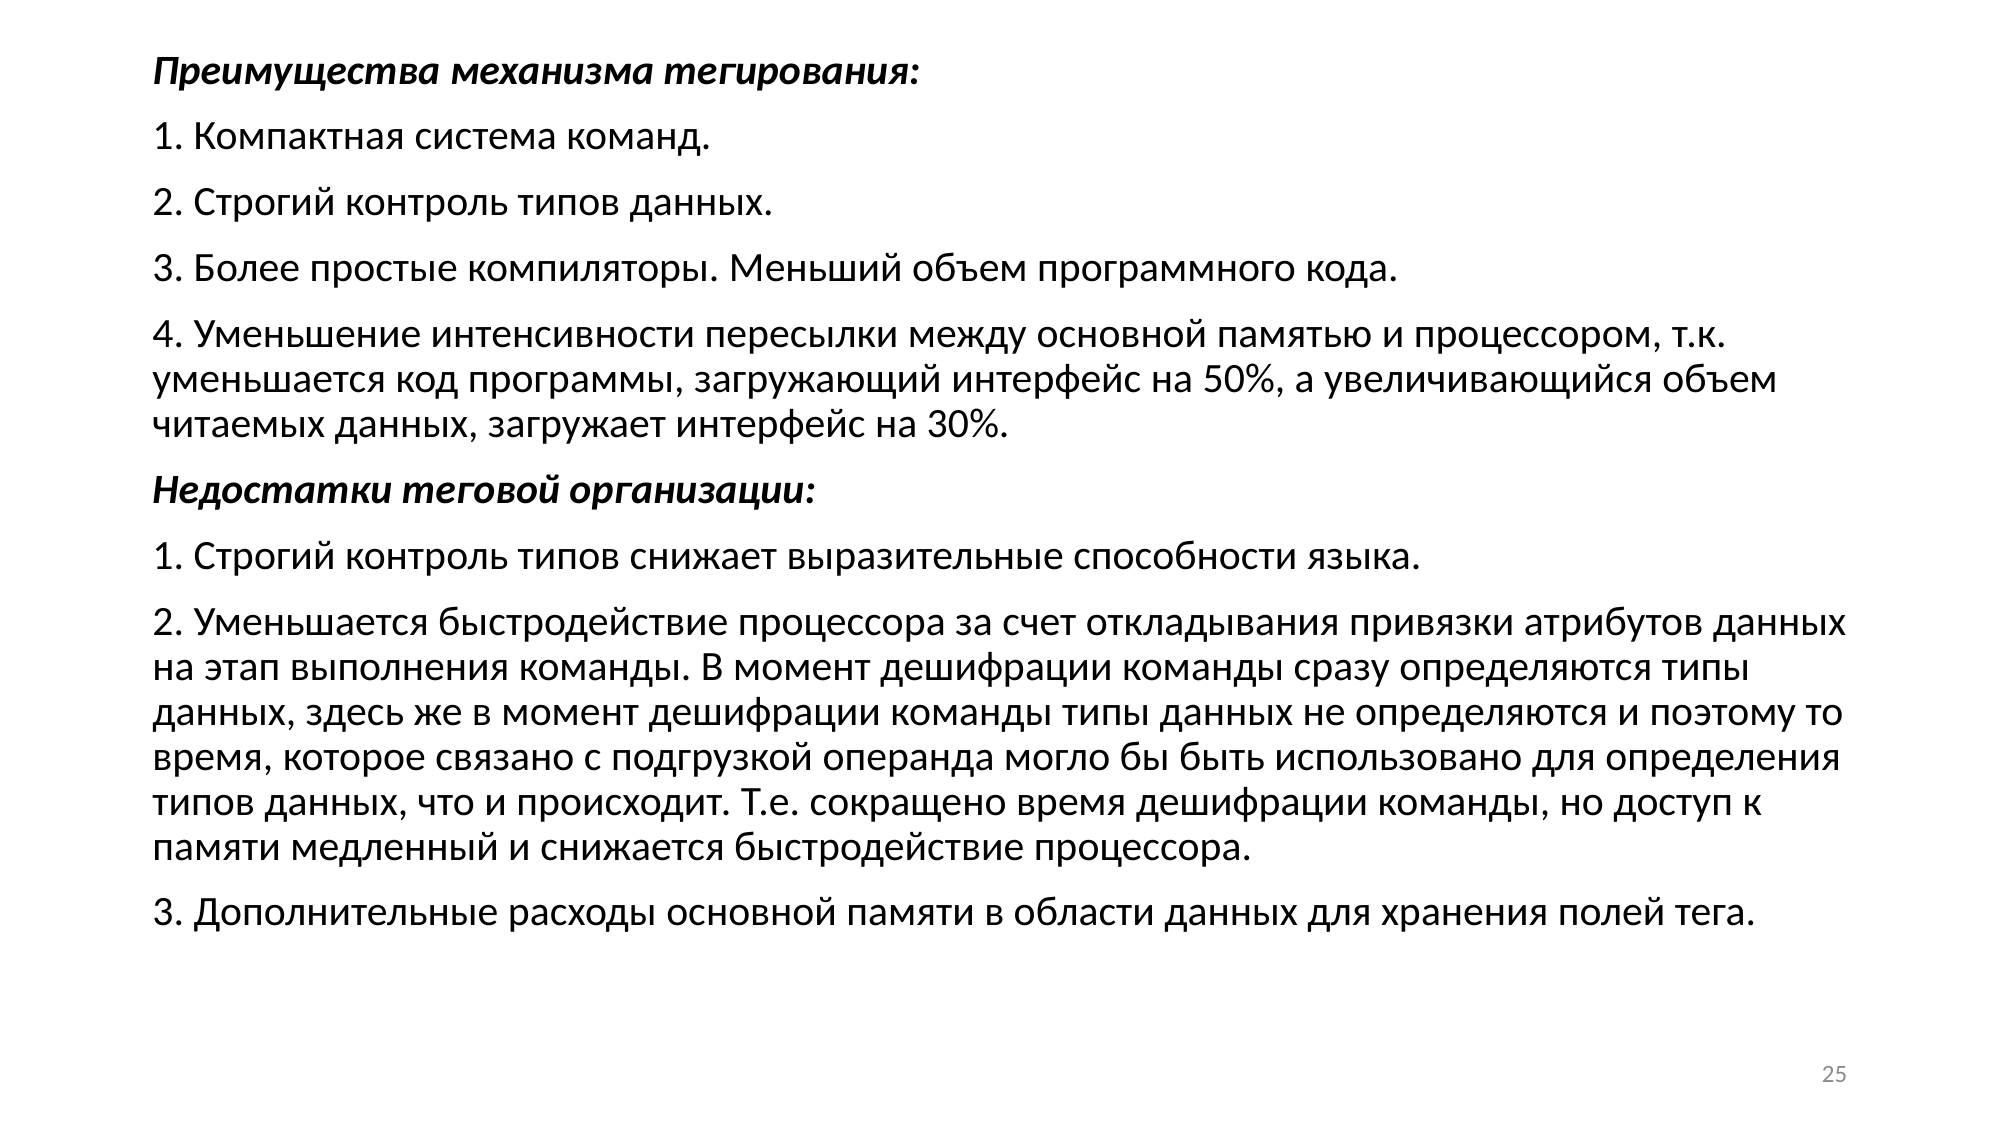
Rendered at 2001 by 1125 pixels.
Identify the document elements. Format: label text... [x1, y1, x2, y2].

list Преимущества механизма тегирования: 1. Компактная система команд. 2. Строгий контроль типов данных. 3. Более простые компиляторы. Меньший объем программного кода. 4. Уменьшение интенсивности пересылки между основной памятью и процессором, т.к. уменьшается код программы, загружающий интерфейс на 50%, а увеличивающийся объем читаемых данных, загружает интерфейс на 30%. Недостатки теговой организации: 1. Строгий контроль типов снижает выразительные способности языка. 2. Уменьшается быстродействие процессора за счет откладывания привязки атрибутов данных на этап выполнения команды. В момент дешифрации команды сразу определяются типы данных, здесь же в момент дешифрации команды типы данных не определяются и поэтому то время, которое связано с подгрузкой операнда могло бы быть использовано для определения типов данных, что и происходит. Т.е. сокращено время дешифрации команды, но доступ к памяти медленный и снижается быстродействие процессора. 3. Дополнительные расходы основной памяти в области данных для хранения полей тега. [137, 40, 1863, 1032]
slide_number 25 [1412, 1042, 1863, 1103]
